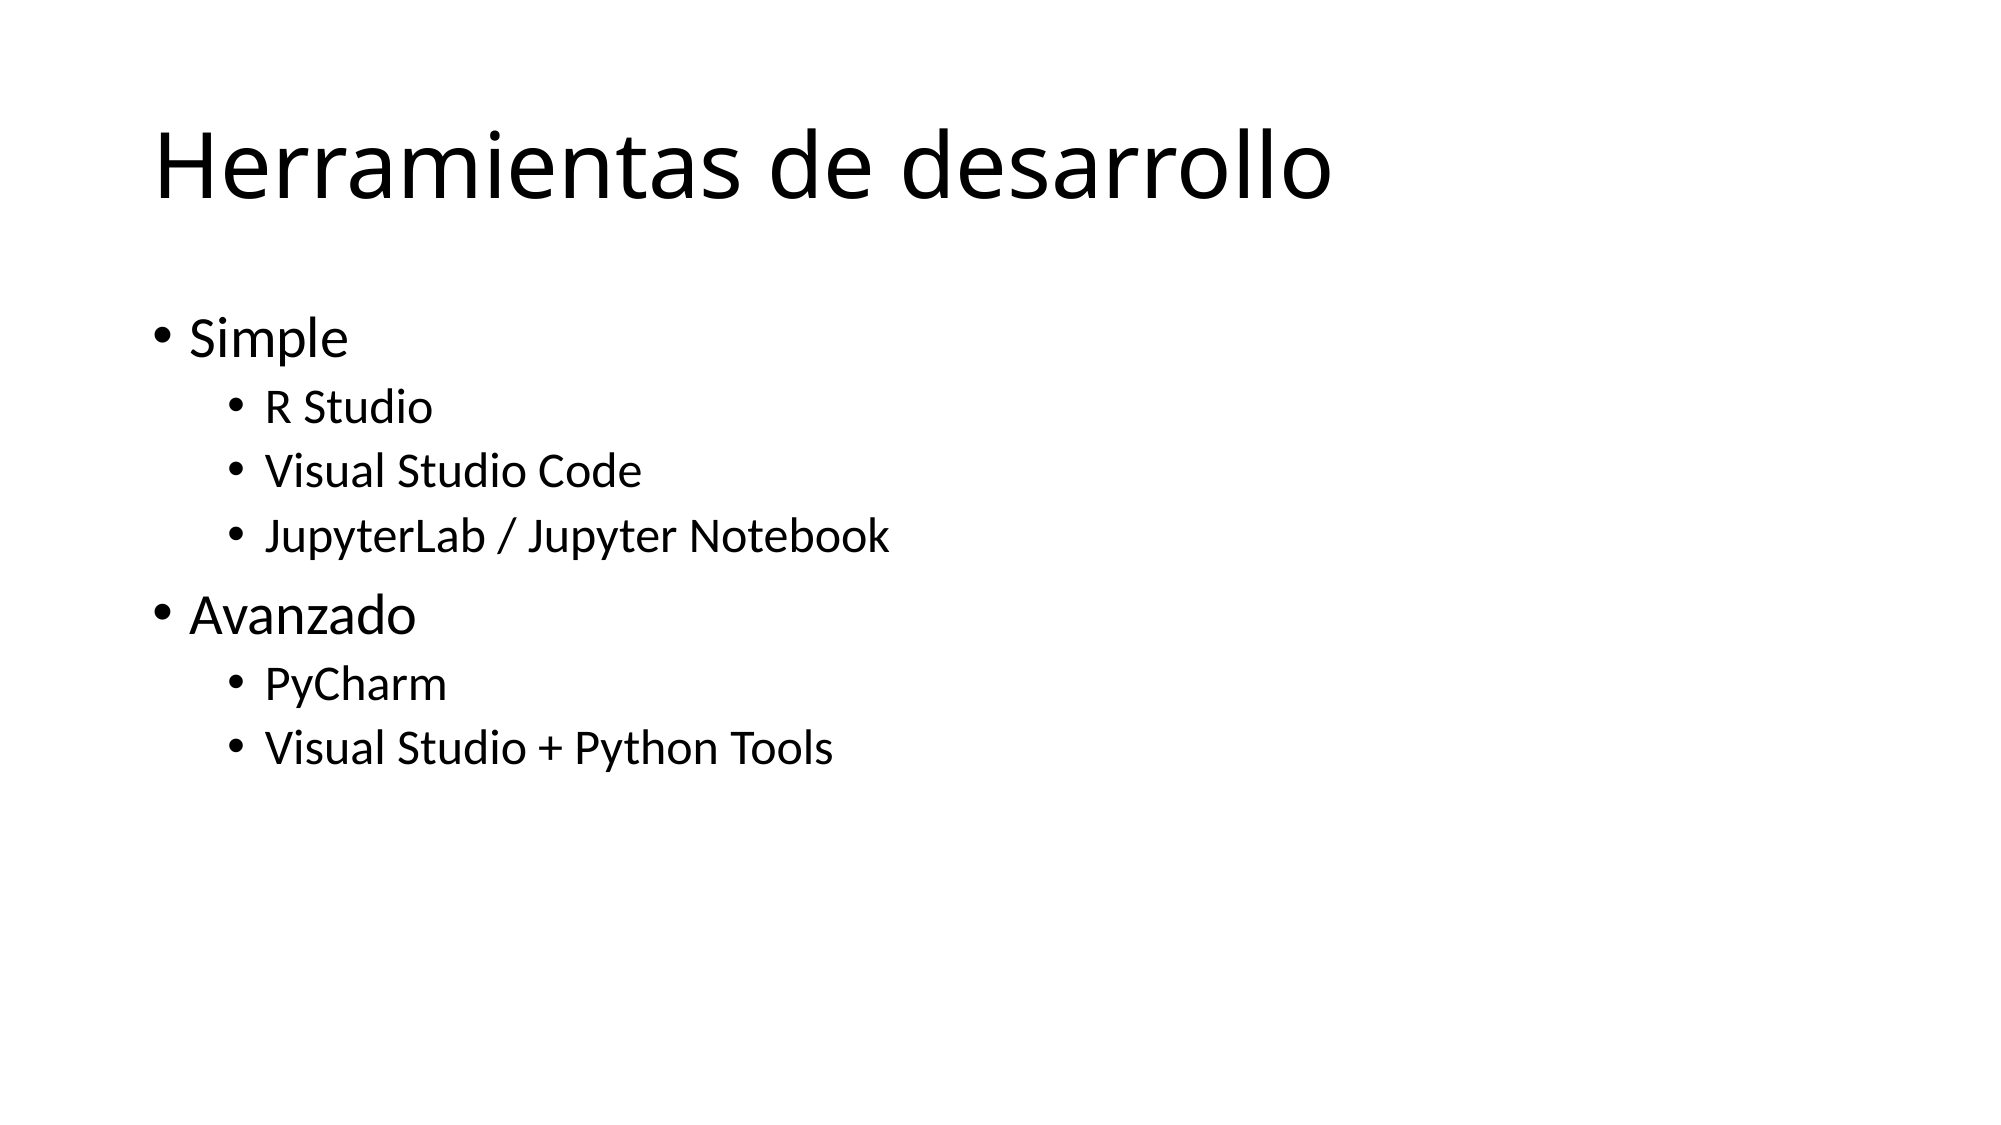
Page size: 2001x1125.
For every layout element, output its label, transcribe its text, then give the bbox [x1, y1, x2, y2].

list Simple R Studio Visual Studio Code JupyterLab / Jupyter Notebook Avanzado PyCharm Visual Studio + Python Tools [137, 299, 1863, 1014]
title Herramientas de desarrollo [137, 59, 1863, 278]
